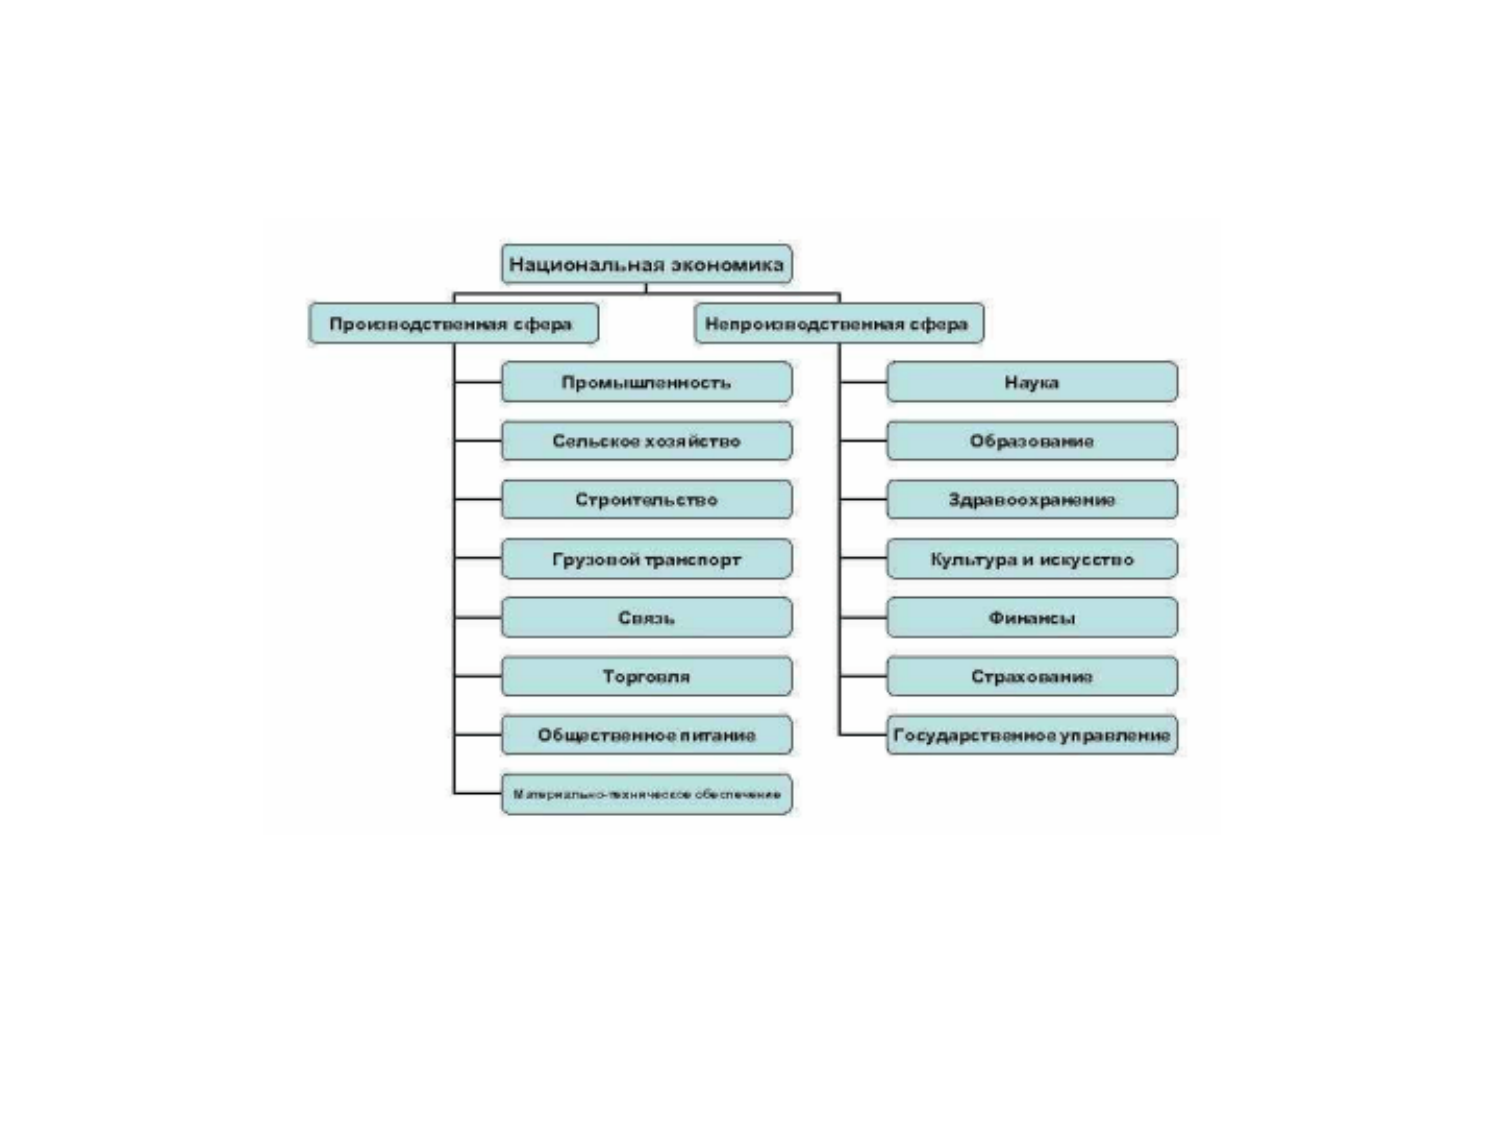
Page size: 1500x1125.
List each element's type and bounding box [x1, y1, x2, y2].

picture [0, 140, 1500, 985]
